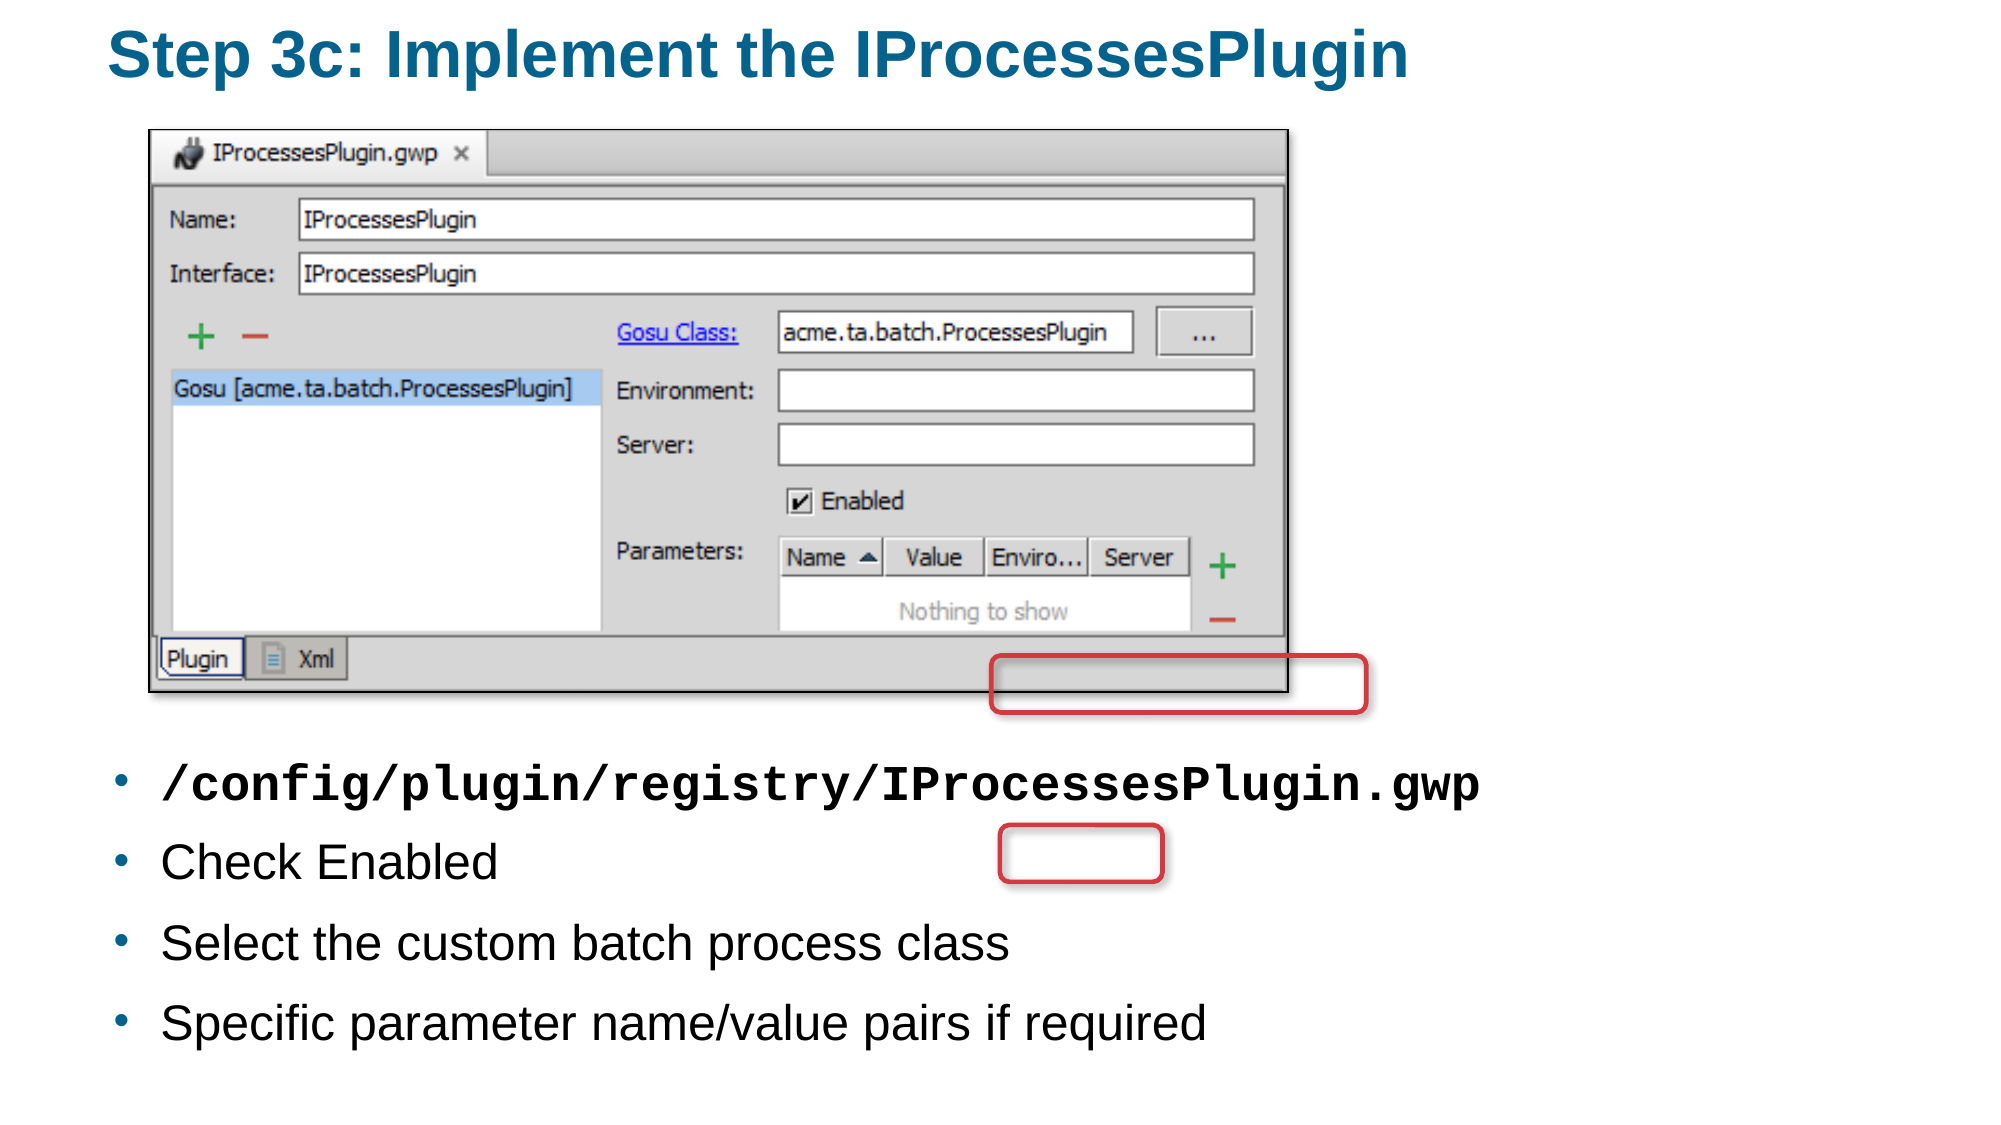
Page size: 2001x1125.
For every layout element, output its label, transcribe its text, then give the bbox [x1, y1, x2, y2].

picture [149, 129, 1288, 692]
text_box [999, 824, 1163, 882]
list /config/plugin/registry/IProcessesPlugin.gwp Check Enabled Select the custom batch process class Specific parameter name/value pairs if required [113, 750, 1933, 1050]
title Step 3c: Implement the IProcessesPlugin [108, 19, 1928, 142]
text_box [991, 655, 1367, 713]
